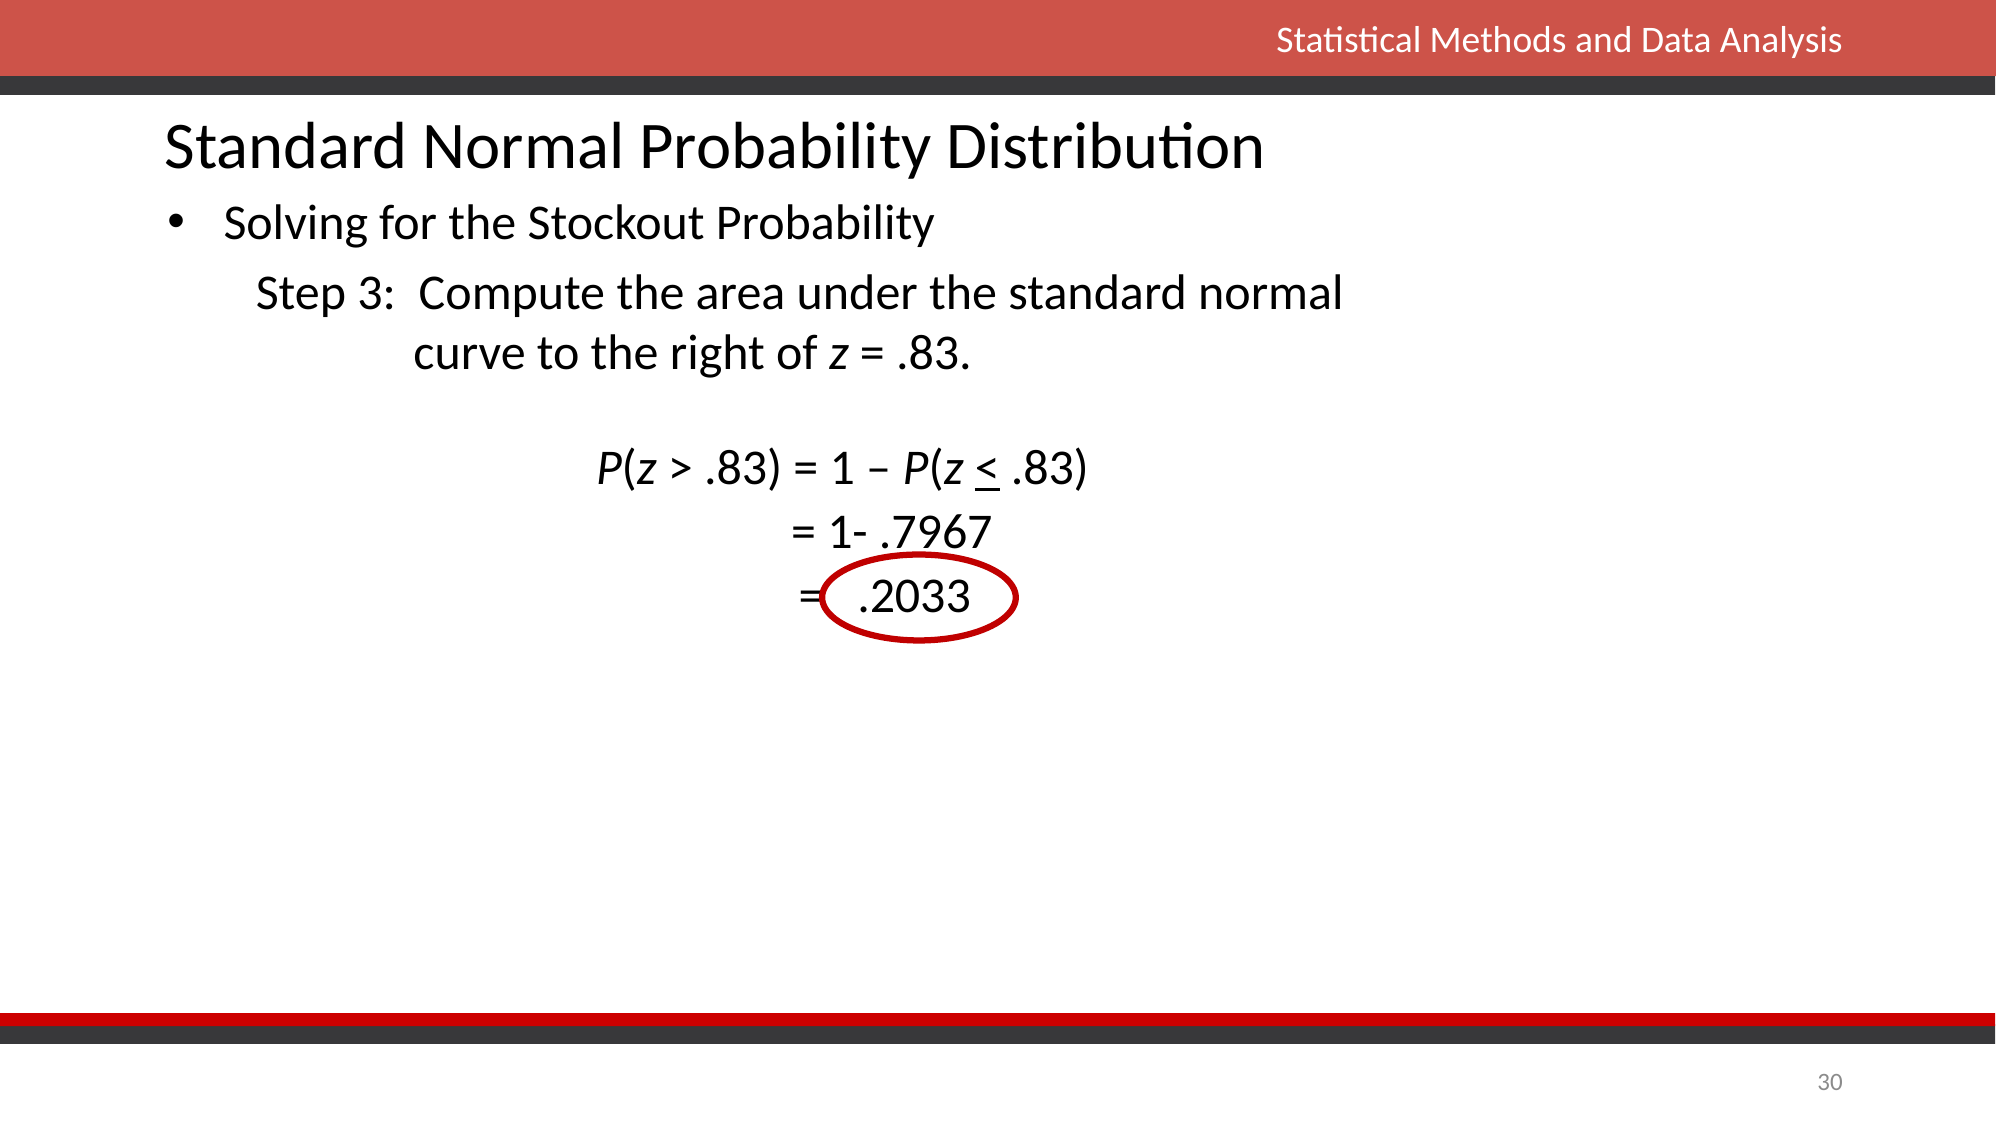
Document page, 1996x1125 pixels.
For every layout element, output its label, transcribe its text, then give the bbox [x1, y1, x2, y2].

picture [0, 1027, 1996, 1044]
text_box P(z > .83) = 1 – P(z < .83) = 1- .7967 = .2033 [558, 424, 1430, 641]
text_box Solving for the Stockout Probability [152, 188, 1849, 281]
text_box [822, 554, 1016, 641]
text_box Standard Normal Probability Distribution [149, 103, 1846, 220]
text_box Step 3: Compute the area under the standard normal curve to the right of z = .83. [241, 247, 1886, 393]
picture [0, 76, 1996, 95]
slide_number 30 [1755, 1057, 1858, 1103]
